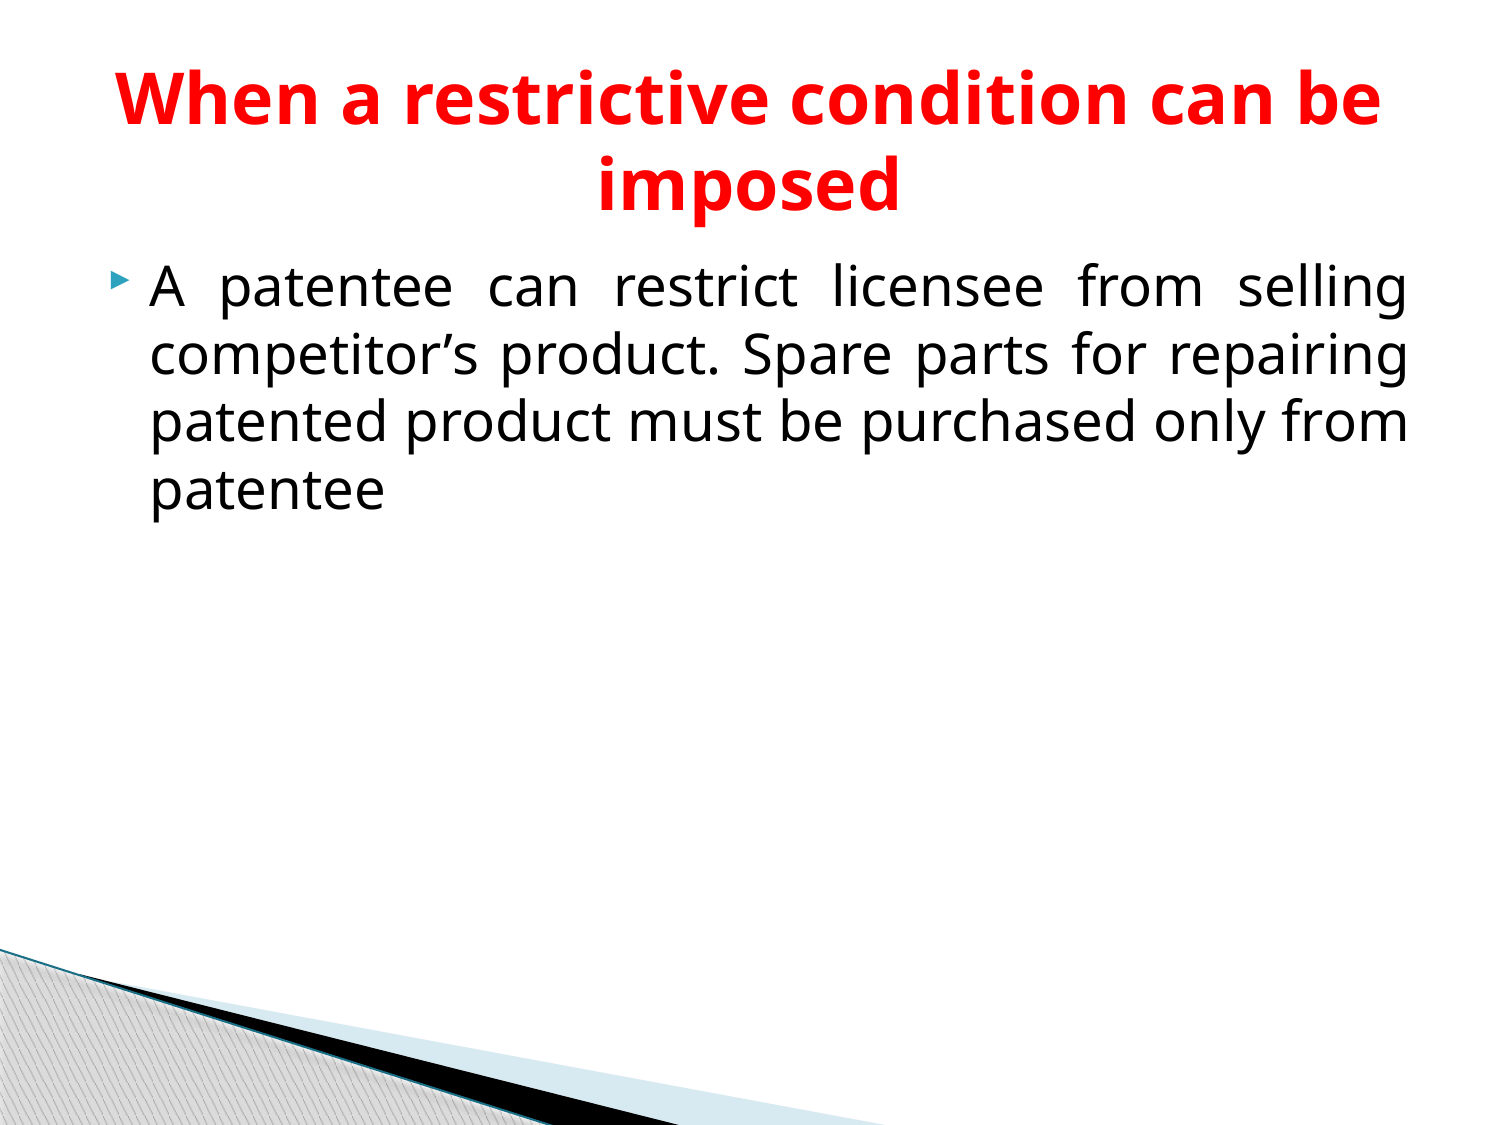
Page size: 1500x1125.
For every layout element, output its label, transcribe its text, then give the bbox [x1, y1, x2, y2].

list A patentee can restrict licensee from selling competitor’s product. Spare parts for repairing patented product must be purchased only from patentee [75, 243, 1425, 986]
title When a restrictive condition can be imposed [75, 45, 1425, 233]
